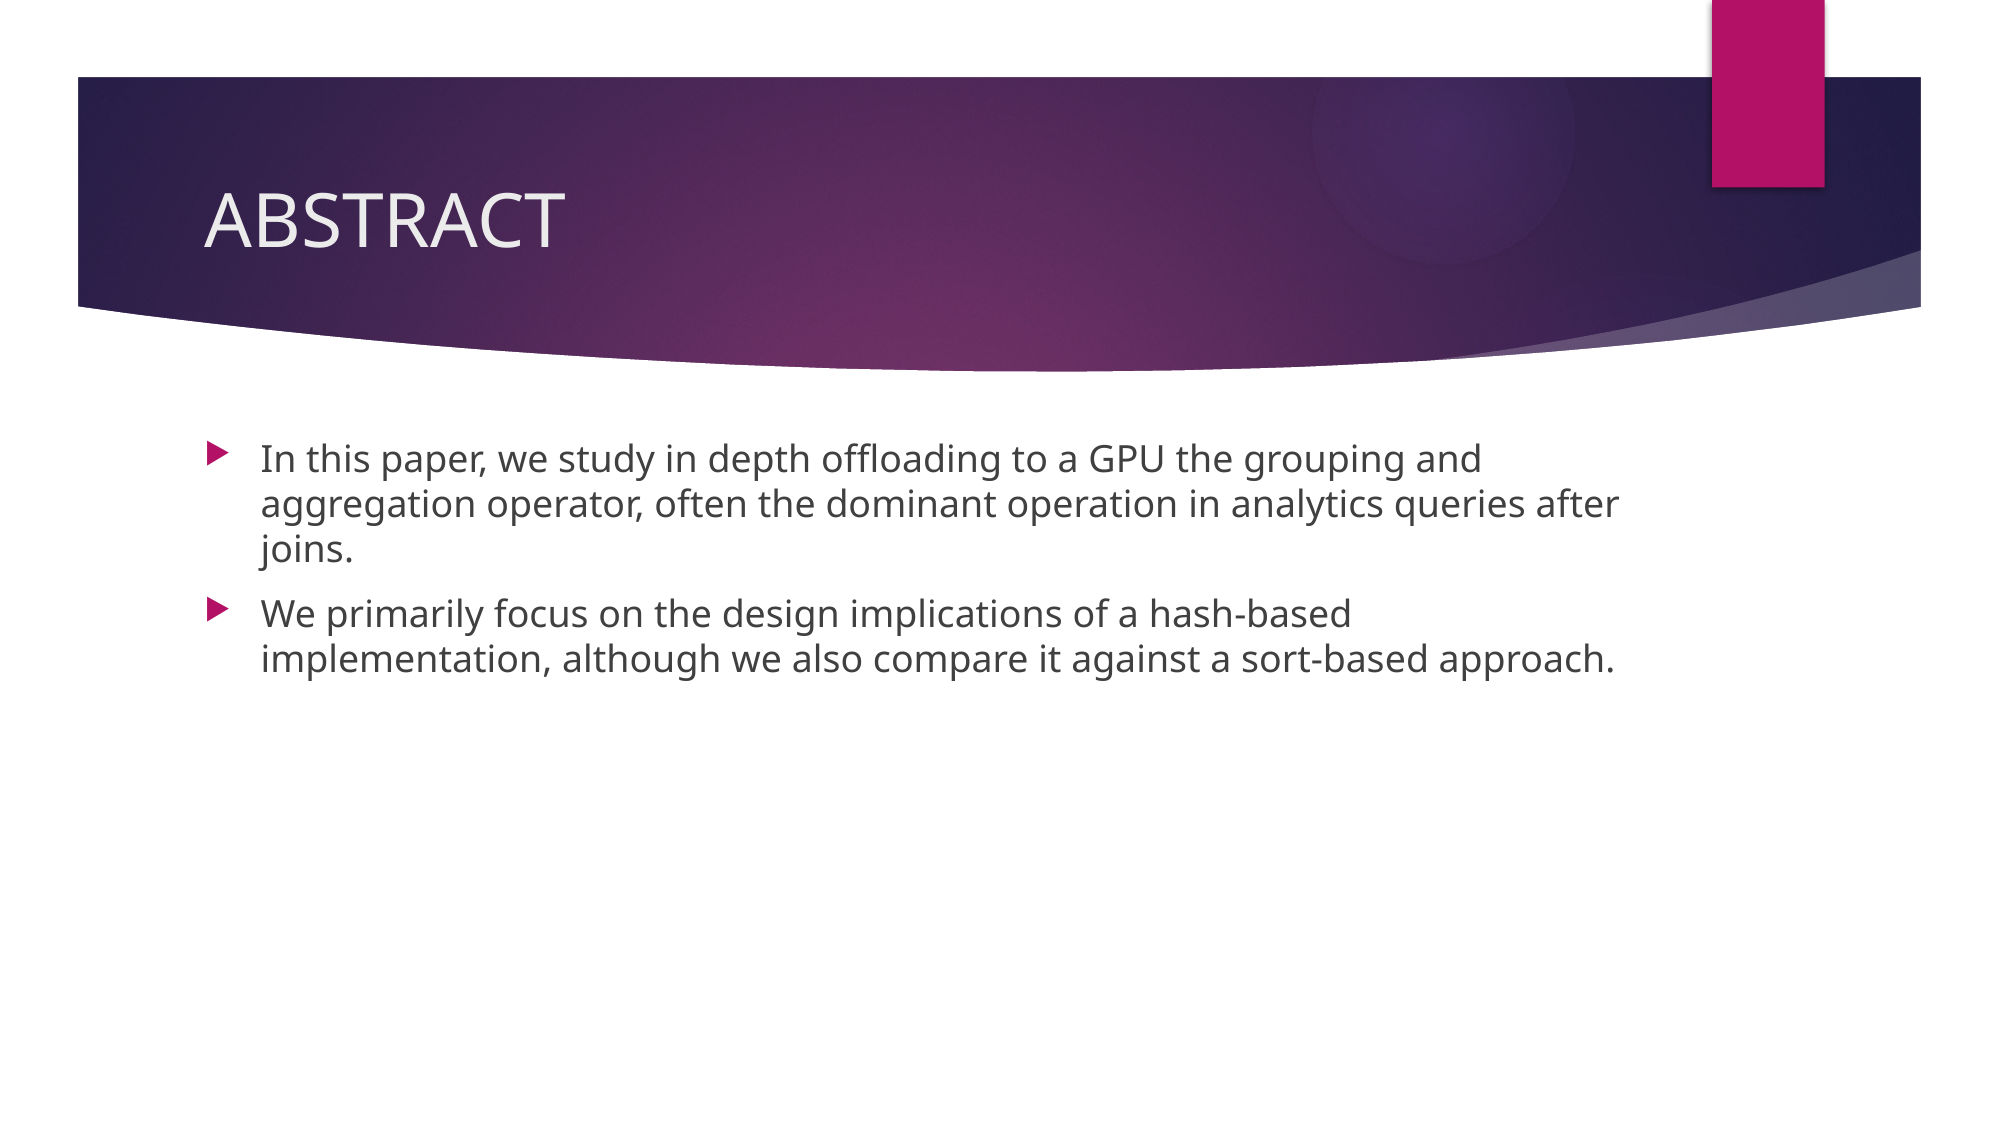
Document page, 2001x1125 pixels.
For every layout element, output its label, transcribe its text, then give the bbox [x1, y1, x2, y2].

list In this paper, we study in depth offloading to a GPU the grouping and aggregation operator, often the dominant operation in analytics queries after joins. We primarily focus on the design implications of a hash-based implementation, although we also compare it against a sort-based approach. [189, 427, 1638, 988]
title ABSTRACT [189, 159, 1627, 276]
